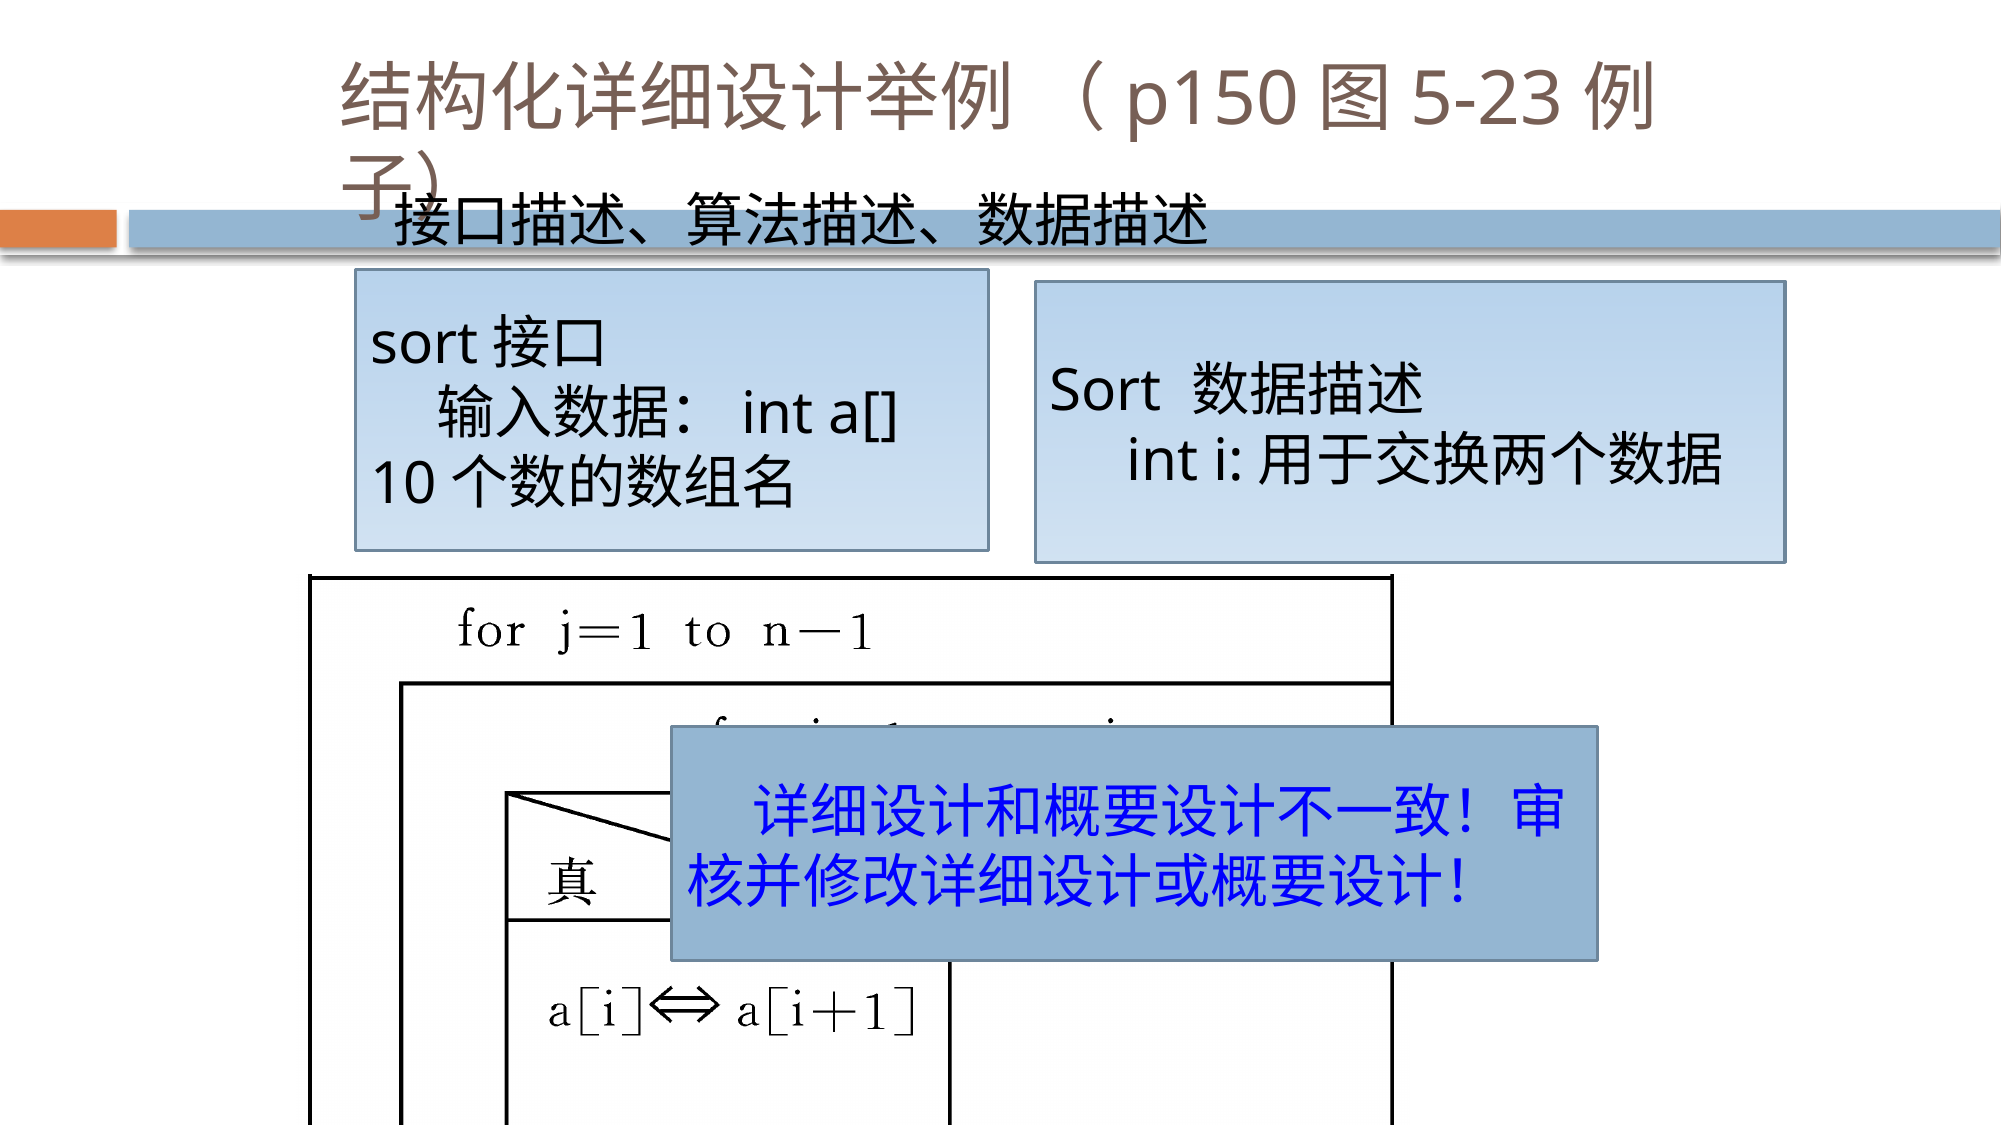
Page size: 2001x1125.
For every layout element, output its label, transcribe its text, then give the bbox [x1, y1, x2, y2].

picture [296, 573, 1410, 1125]
text_box Sort 数据描述 int i:用于交换两个数据 [1034, 280, 1787, 564]
title 结构化详细设计举例 （p150图5-23例子） [324, 45, 1809, 233]
text_box 接口描述、算法描述、数据描述 [378, 175, 1481, 261]
text_box sort接口 输入数据：int a[] 10个数的数组名 [354, 268, 990, 552]
text_box 详细设计和概要设计不一致！审核并修改详细设计或概要设计！ [1415, 725, 1599, 962]
